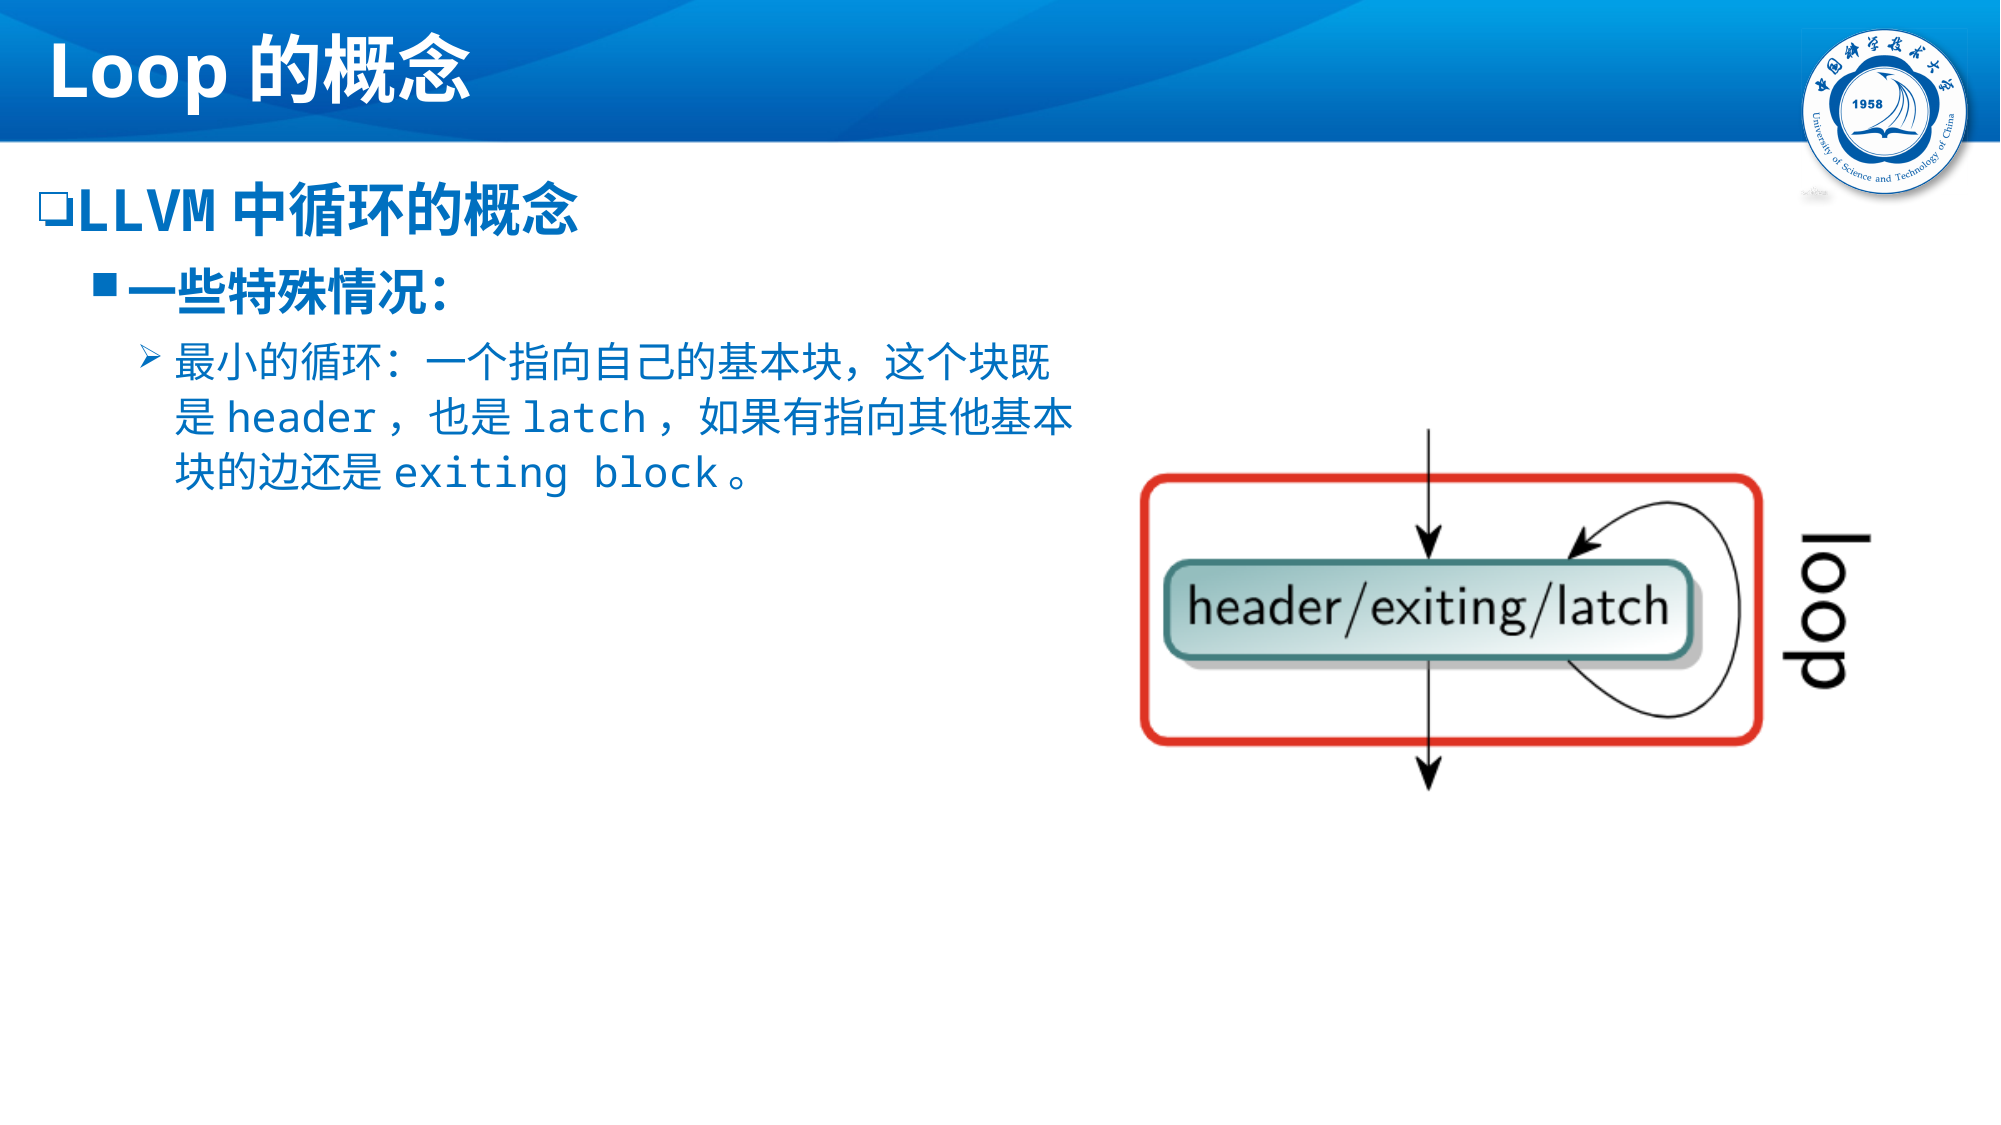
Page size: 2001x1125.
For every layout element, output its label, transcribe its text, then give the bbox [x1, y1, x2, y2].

picture [39, 192, 73, 226]
picture [1127, 399, 1898, 808]
title Loop的概念 [32, 22, 1619, 124]
list LLVM中循环的概念 一些特殊情况： 最小的循环：一个指向自己的基本块，这个块既是header，也是latch，如果有指向其他基本块的边还是exiting block。 [24, 173, 1091, 1093]
picture [0, 0, 2000, 204]
